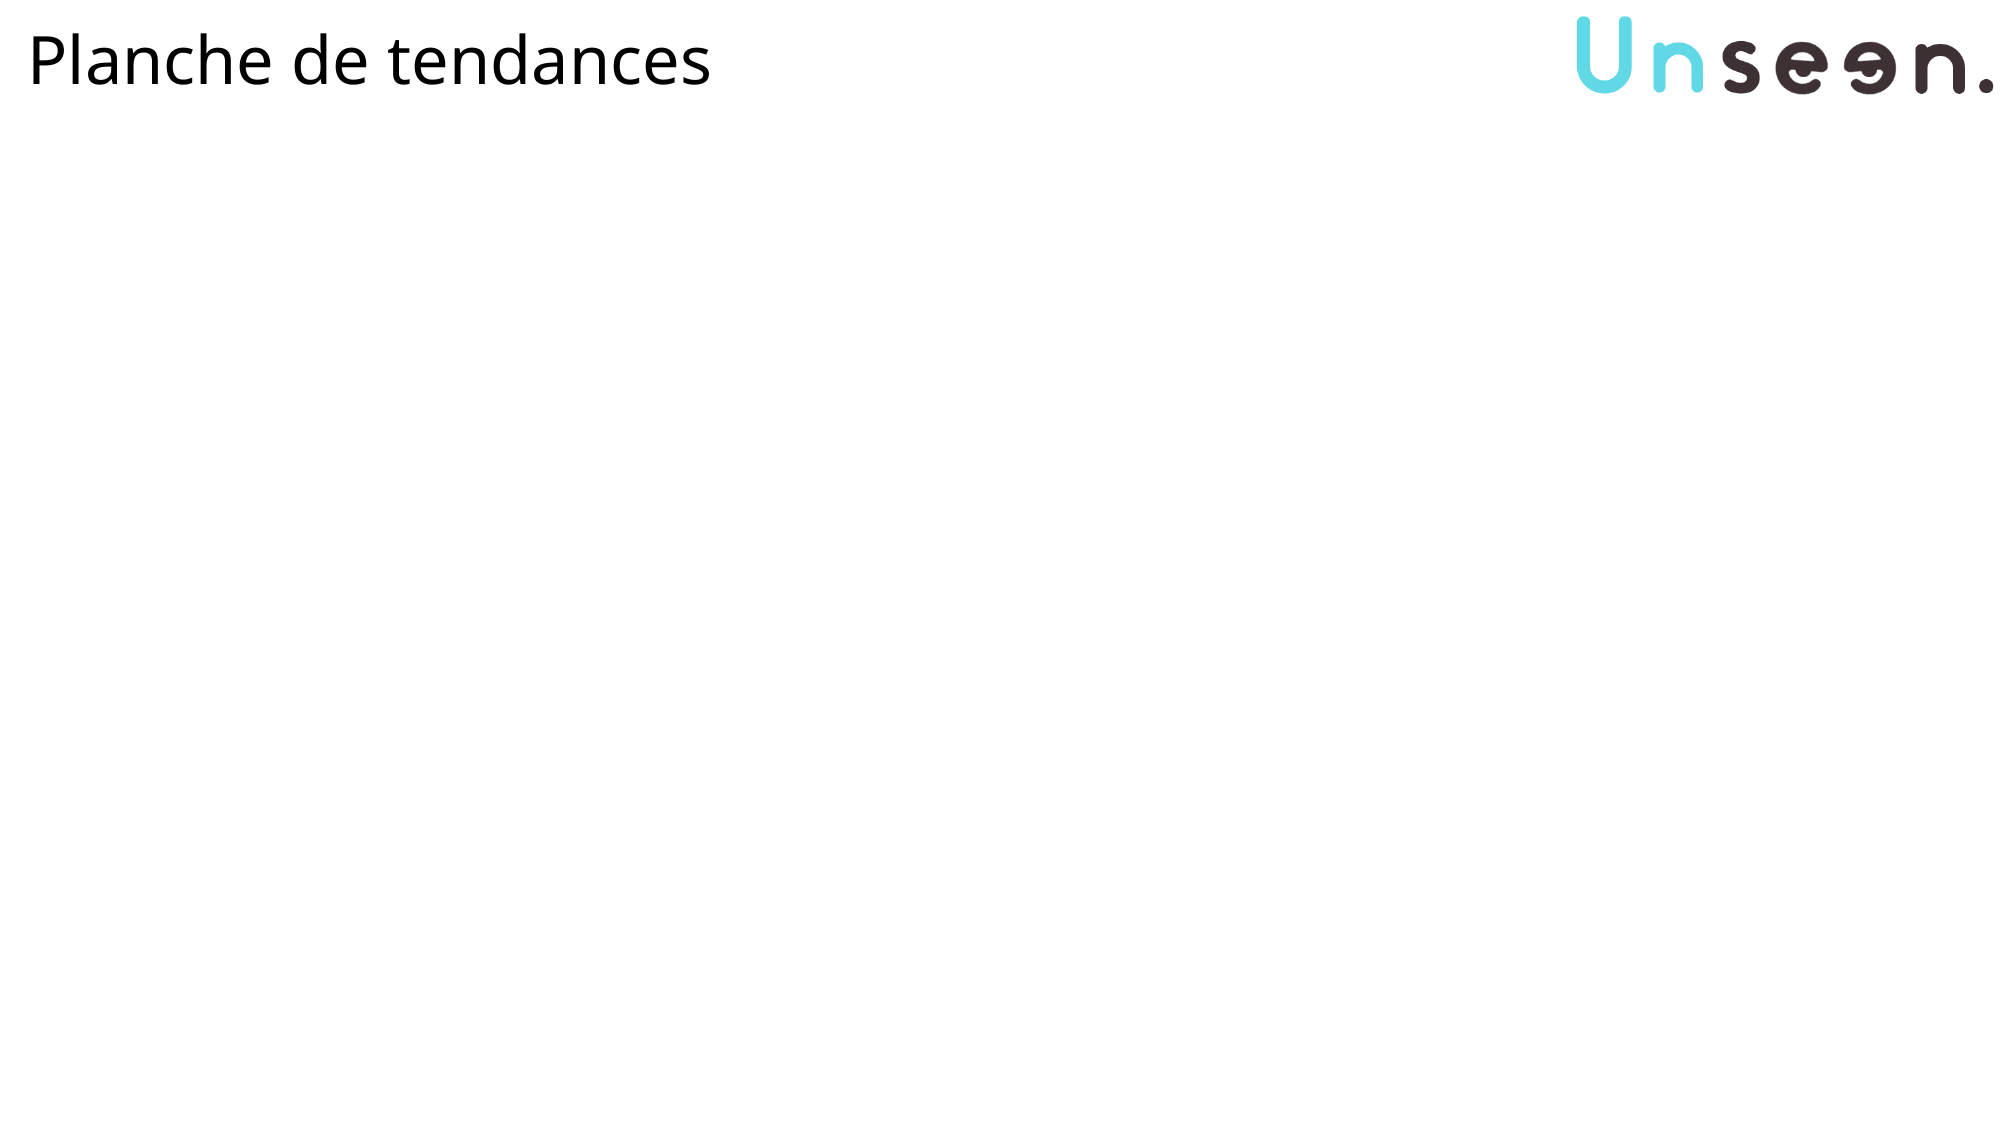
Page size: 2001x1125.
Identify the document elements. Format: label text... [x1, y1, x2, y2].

text_box Planche de tendances [12, 11, 819, 186]
picture [1569, 0, 2000, 112]
